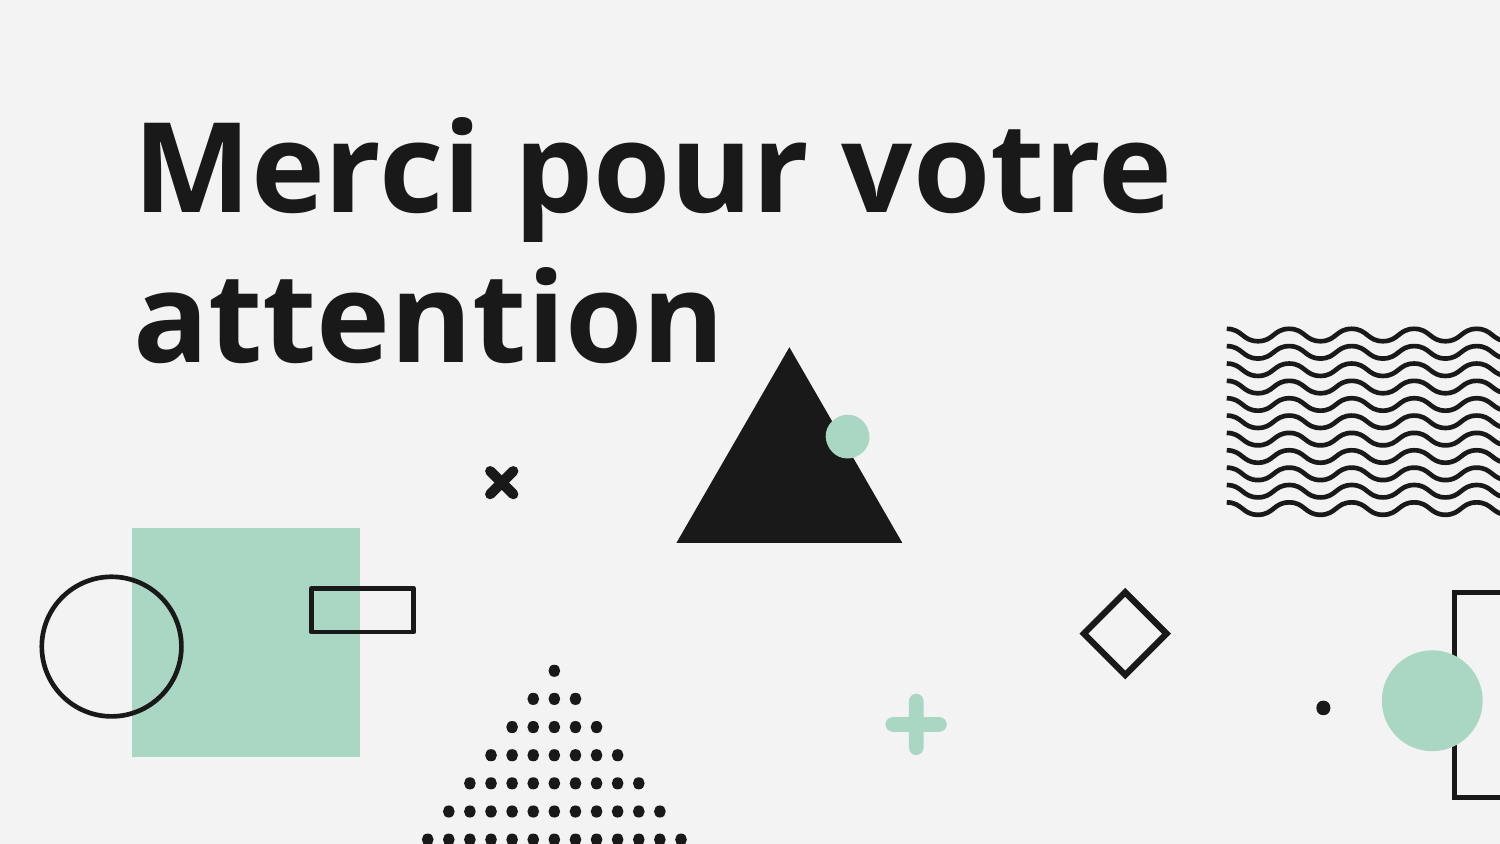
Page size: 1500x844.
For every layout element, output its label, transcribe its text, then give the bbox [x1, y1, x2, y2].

text_box [1316, 700, 1331, 716]
title Merci pour votre attention [118, 72, 1382, 167]
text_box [1226, 328, 1500, 516]
text_box [1083, 592, 1167, 676]
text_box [676, 346, 903, 544]
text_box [1381, 591, 1500, 798]
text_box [885, 693, 948, 756]
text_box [41, 527, 414, 757]
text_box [484, 465, 519, 500]
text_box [421, 664, 688, 844]
